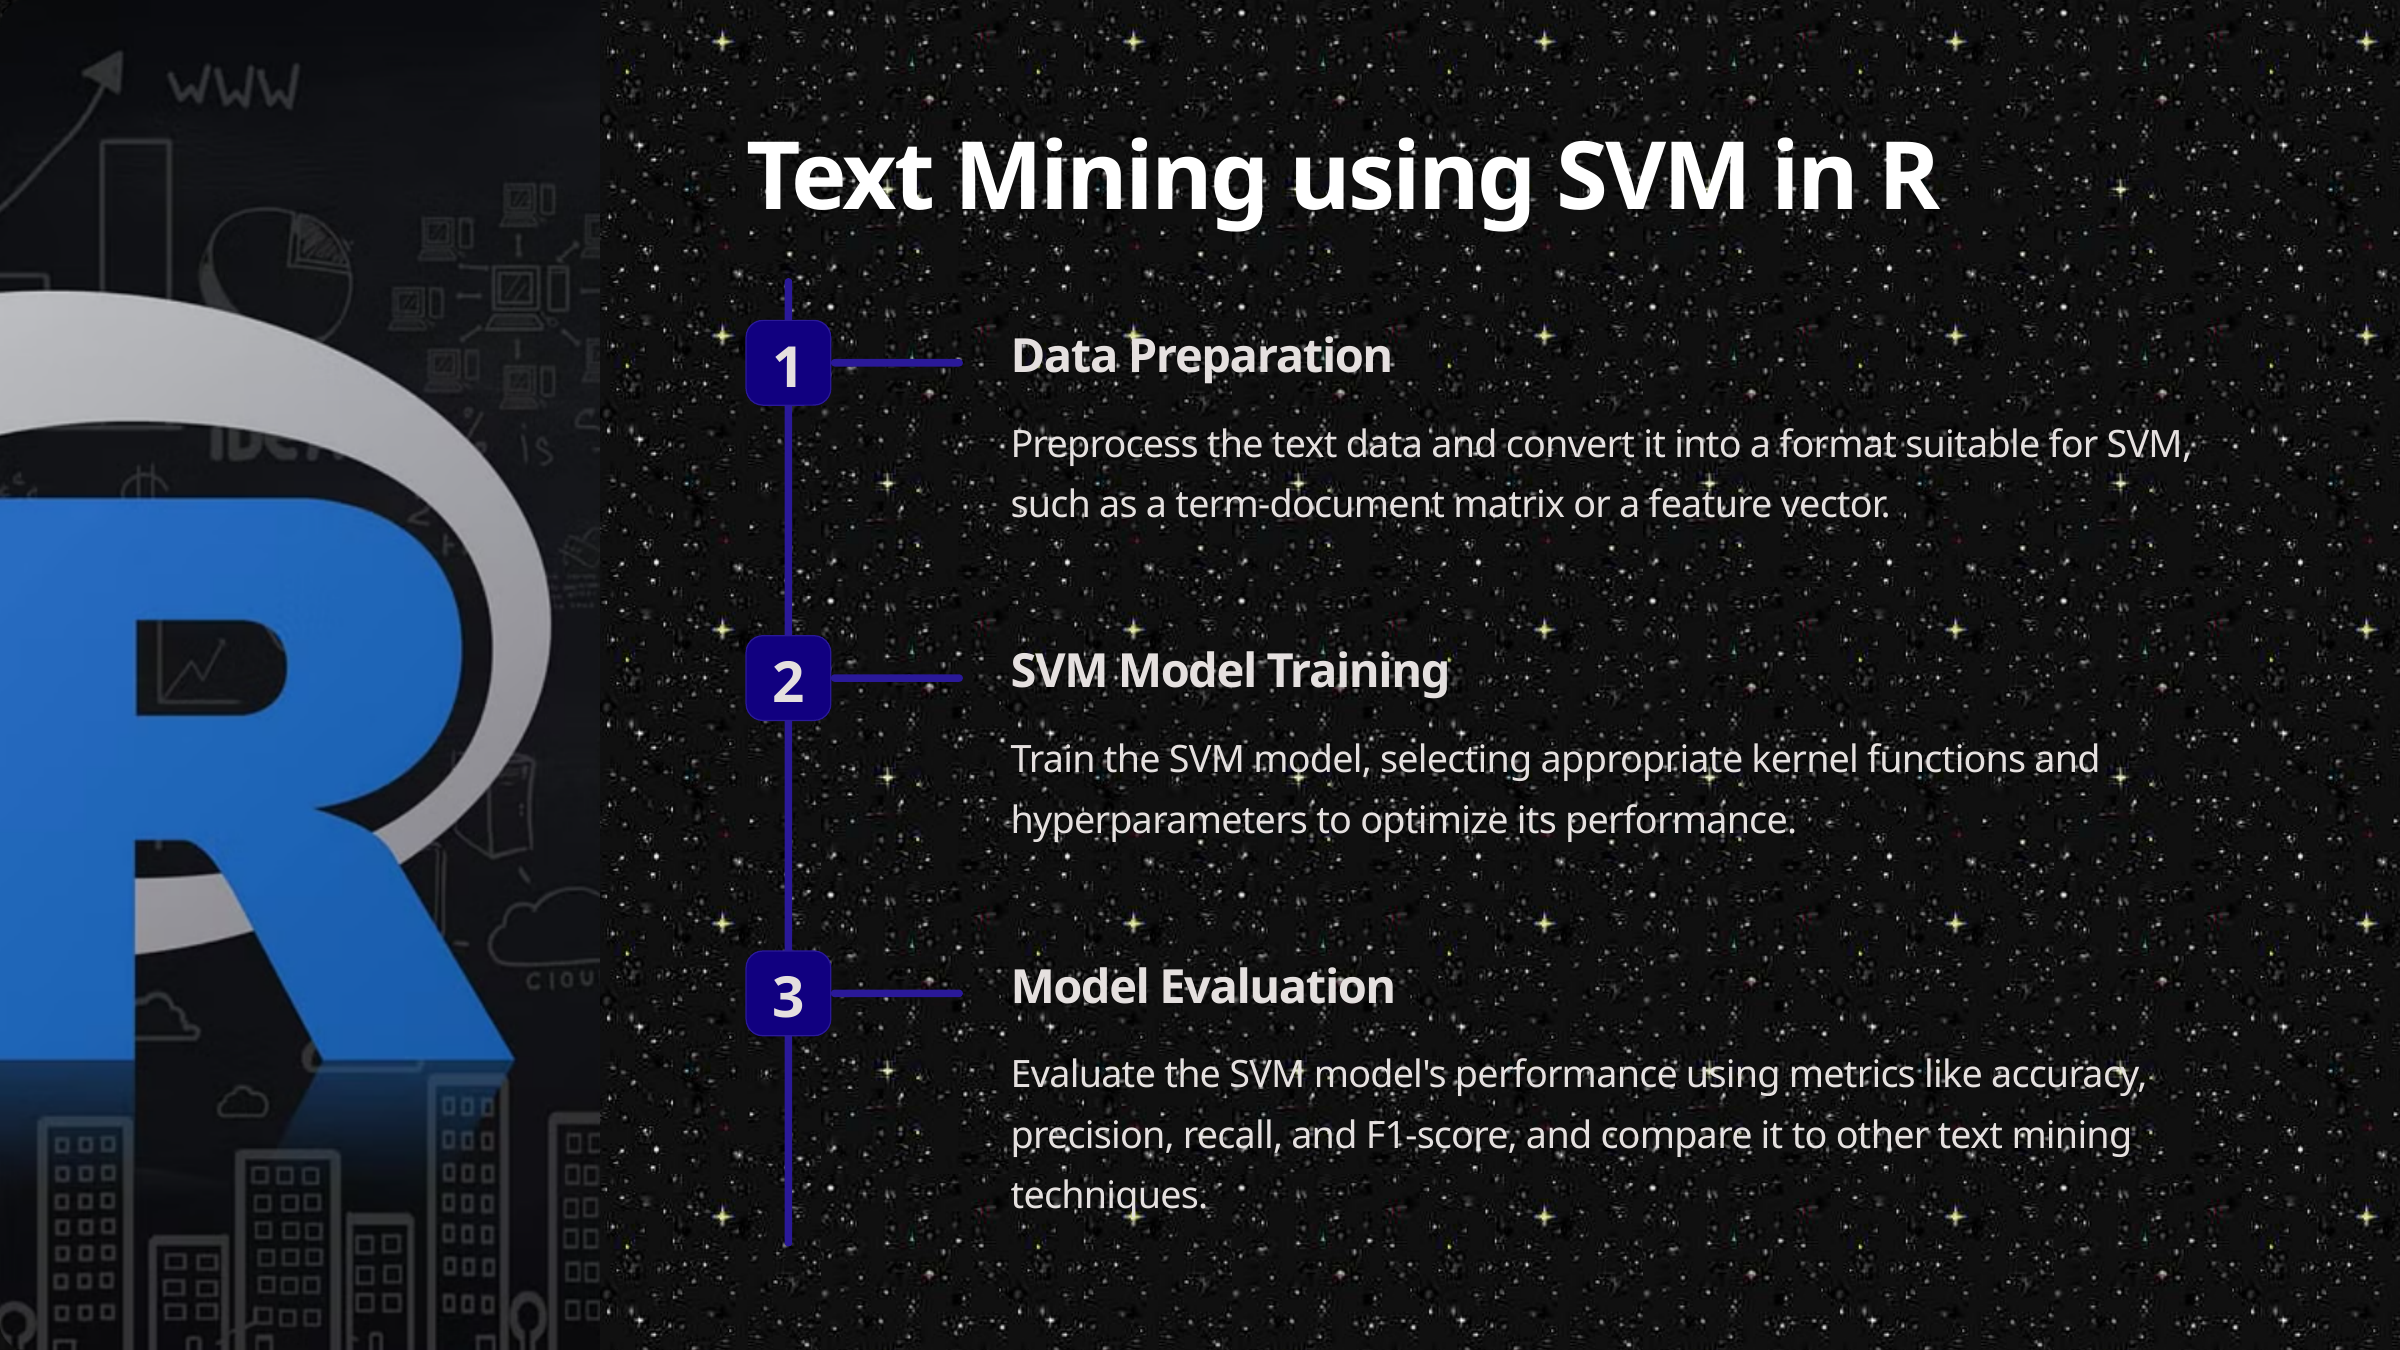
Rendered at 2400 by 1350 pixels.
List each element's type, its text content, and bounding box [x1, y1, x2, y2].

text_box 2 [771, 649, 806, 707]
text_box [831, 674, 963, 682]
text_box [600, 0, 2400, 1350]
text_box [746, 635, 831, 721]
text_box SVM Model Training [995, 631, 1468, 690]
text_box Model Evaluation [995, 946, 1468, 1006]
text_box [784, 278, 793, 320]
text_box [831, 358, 963, 367]
text_box Text Mining using SVM in R [731, 103, 1904, 222]
text_box Train the SVM model, selecting appropriate kernel functions and hyperparameters to optimize its performance. [995, 712, 2268, 834]
text_box [784, 721, 793, 950]
text_box Preprocess the text data and convert it into a format suitable for SVM, such as a term-document matrix or a feature vector. [995, 397, 2268, 518]
text_box 1 [775, 334, 802, 392]
text_box [784, 1036, 793, 1247]
text_box 3 [770, 965, 807, 1022]
text_box Evaluate the SVM model's performance using metrics like accuracy, precision, recall, and F1-score, and compare it to other text mining techniques. [995, 1027, 2268, 1209]
text_box Data Preparation [995, 315, 1468, 375]
text_box [746, 950, 831, 1036]
text_box [784, 406, 793, 635]
picture [0, 0, 600, 1350]
text_box [746, 320, 831, 406]
text_box [831, 989, 963, 998]
